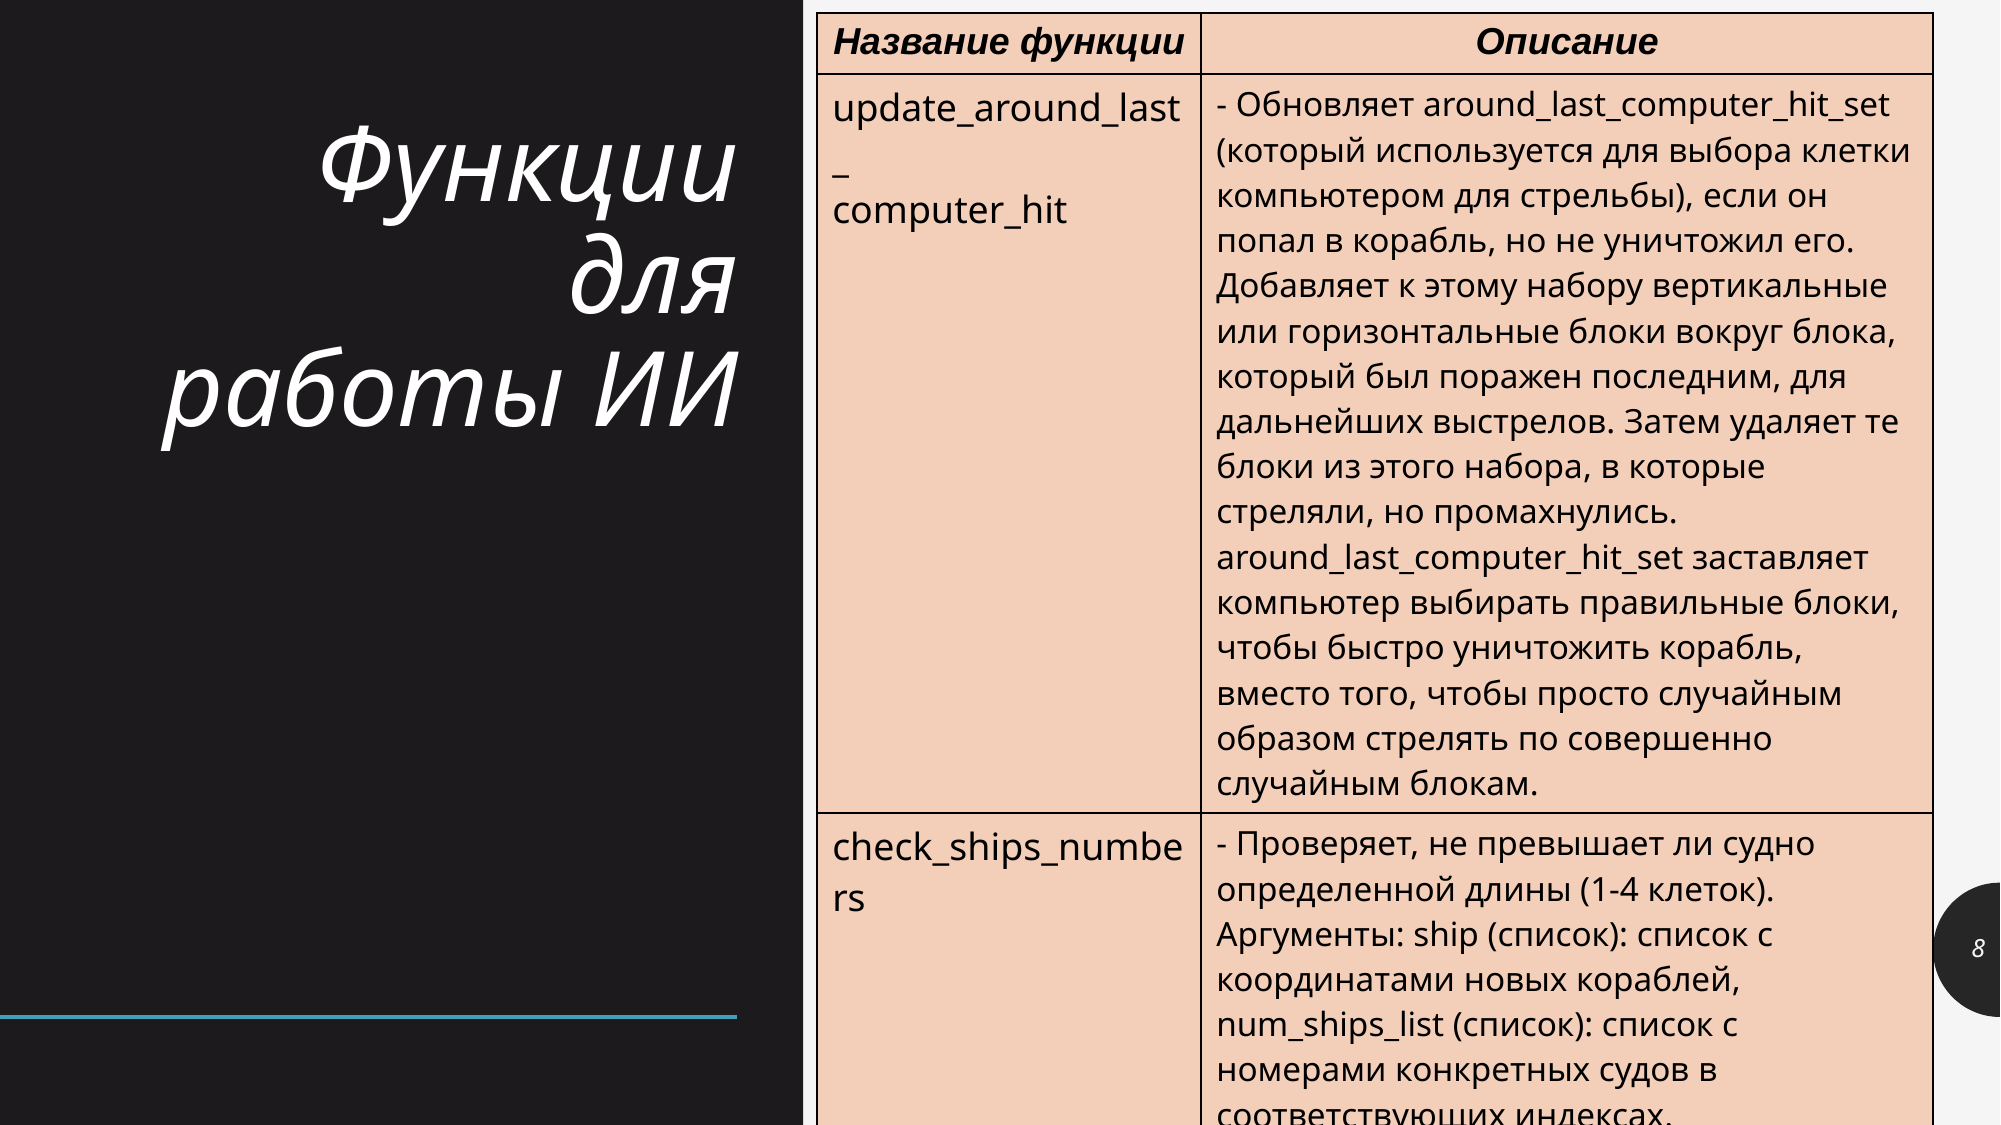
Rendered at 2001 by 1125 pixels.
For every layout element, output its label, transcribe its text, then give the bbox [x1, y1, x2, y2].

slide_number ‹#› [1934, 919, 2000, 980]
table_cell - Проверяет, не превышает ли судно определенной длины (1-4 клеток). Аргументы: ship (список): список с координатами новых кораблей, num_ships_list (список): список с номерами конкретных судов в соответствующих индексах. Возвращается: булевое значение - верно, если количество судов определенной длины не превышает необходимого, ложно, если таких судов достаточно. [1202, 814, 1932, 1125]
table_cell check_ships_numbers [818, 814, 1200, 1125]
title Функции для работы ИИ [125, 91, 754, 457]
table_cell - Обновляет around_last_computer_hit_set (который используется для выбора клетки компьютером для стрельбы), если он попал в корабль, но не уничтожил его. Добавляет к этому набору вертикальные или горизонтальные блоки вокруг блока, который был поражен последним, для дальнейших выстрелов. Затем удаляет те блоки из этого набора, в которые стреляли, но промахнулись. around_last_computer_hit_set заставляет компьютер выбирать правильные блоки, чтобы быстро уничтожить корабль, вместо того, чтобы просто случайным образом стрелять по совершенно случайным блокам. [1202, 75, 1932, 812]
table_header Название функции [818, 14, 1200, 73]
table_cell update_around_last_ computer_hit [818, 75, 1200, 812]
table_header Описание [1202, 14, 1932, 73]
